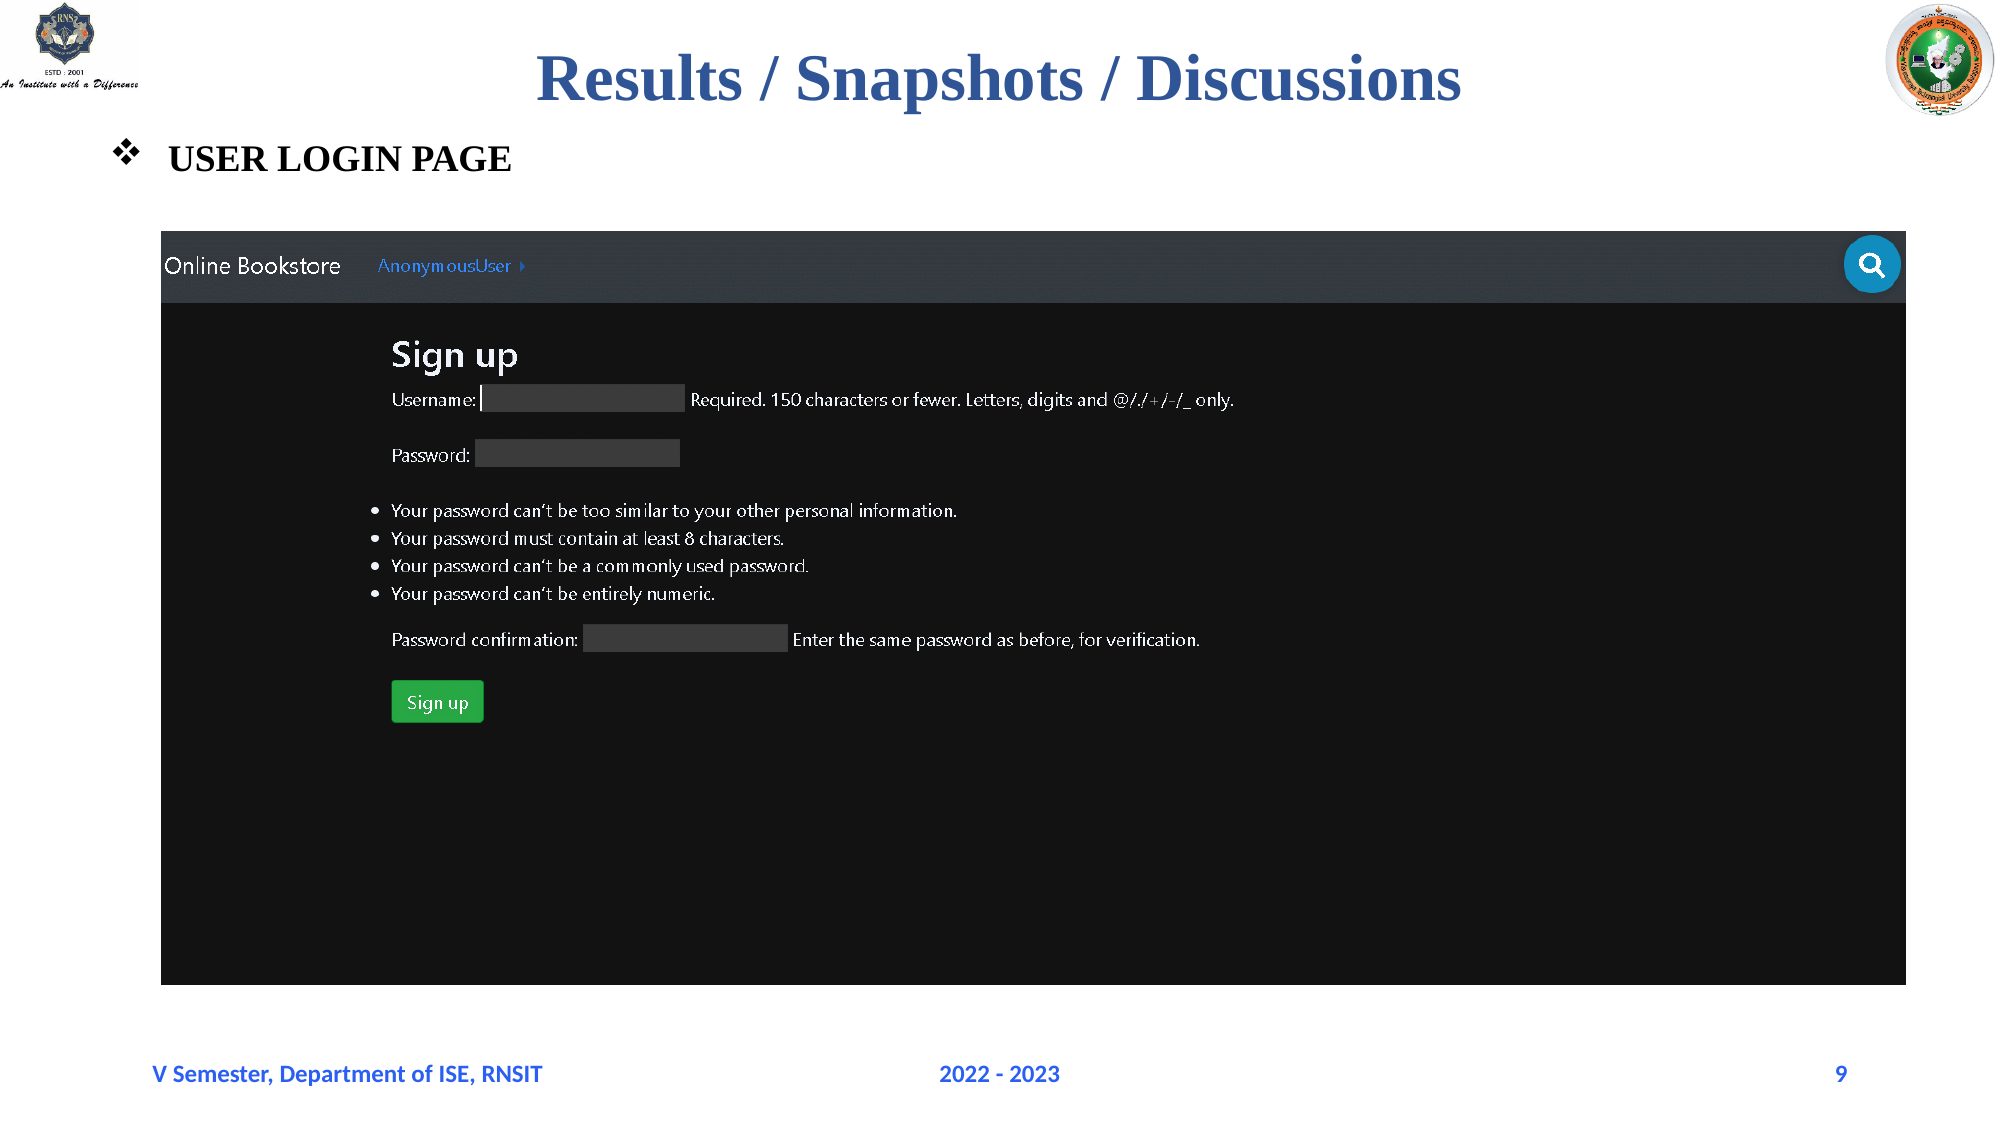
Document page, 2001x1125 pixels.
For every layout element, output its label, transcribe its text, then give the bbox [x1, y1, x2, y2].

picture [0, 0, 138, 90]
slide_number V Semester, Department of ISE, RNSIT [137, 1042, 662, 1103]
picture [161, 231, 1906, 985]
title Results / Snapshots / Discussions [137, 35, 1863, 103]
text_box USER LOGIN PAGE [94, 103, 1922, 1022]
footer 2022 - 2023 [662, 1042, 1338, 1103]
slide_number 9 [1412, 1042, 1863, 1103]
picture [1882, 2, 1997, 117]
